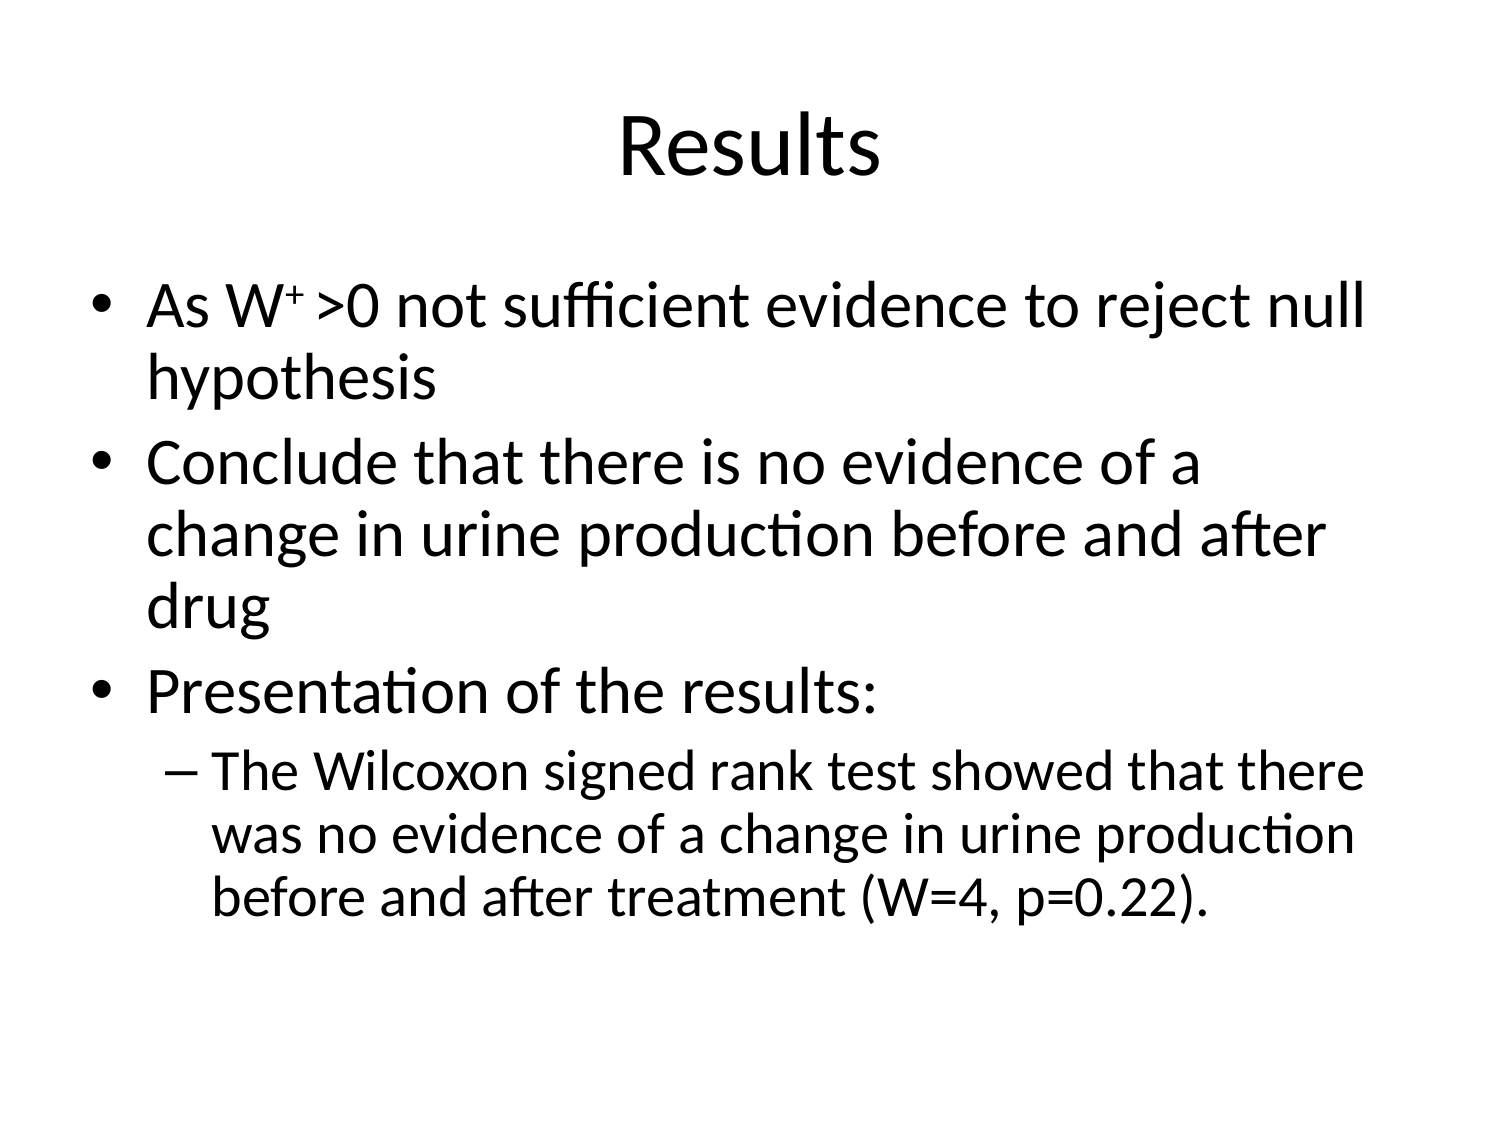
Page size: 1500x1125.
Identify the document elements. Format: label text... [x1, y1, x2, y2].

title Results [74, 44, 1426, 233]
list As W+ >0 not sufficient evidence to reject null hypothesis Conclude that there is no evidence of a change in urine production before and after drug Presentation of the results: The Wilcoxon signed rank test showed that there was no evidence of a change in urine production before and after treatment (W=4, p=0.22). [74, 262, 1426, 1006]
